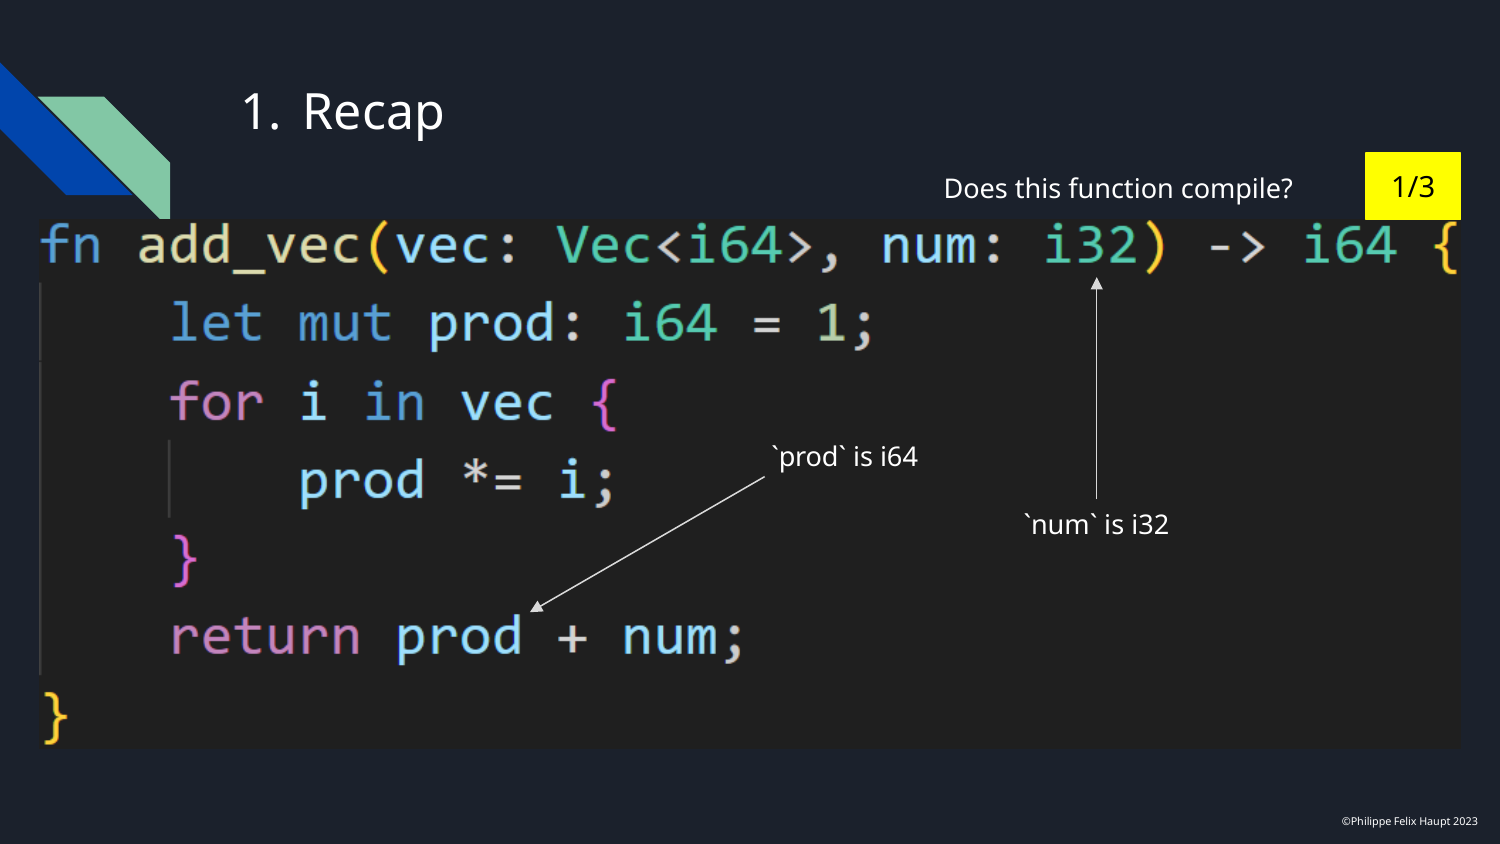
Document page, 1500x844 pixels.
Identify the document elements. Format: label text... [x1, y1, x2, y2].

text_box ©Philippe Felix Haupt 2023 [1326, 801, 1500, 844]
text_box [529, 476, 765, 613]
title Recap [212, 64, 1368, 215]
picture [39, 219, 1461, 749]
text_box Does this function compile? [928, 156, 1366, 217]
text_box 1/3 [1366, 153, 1461, 218]
